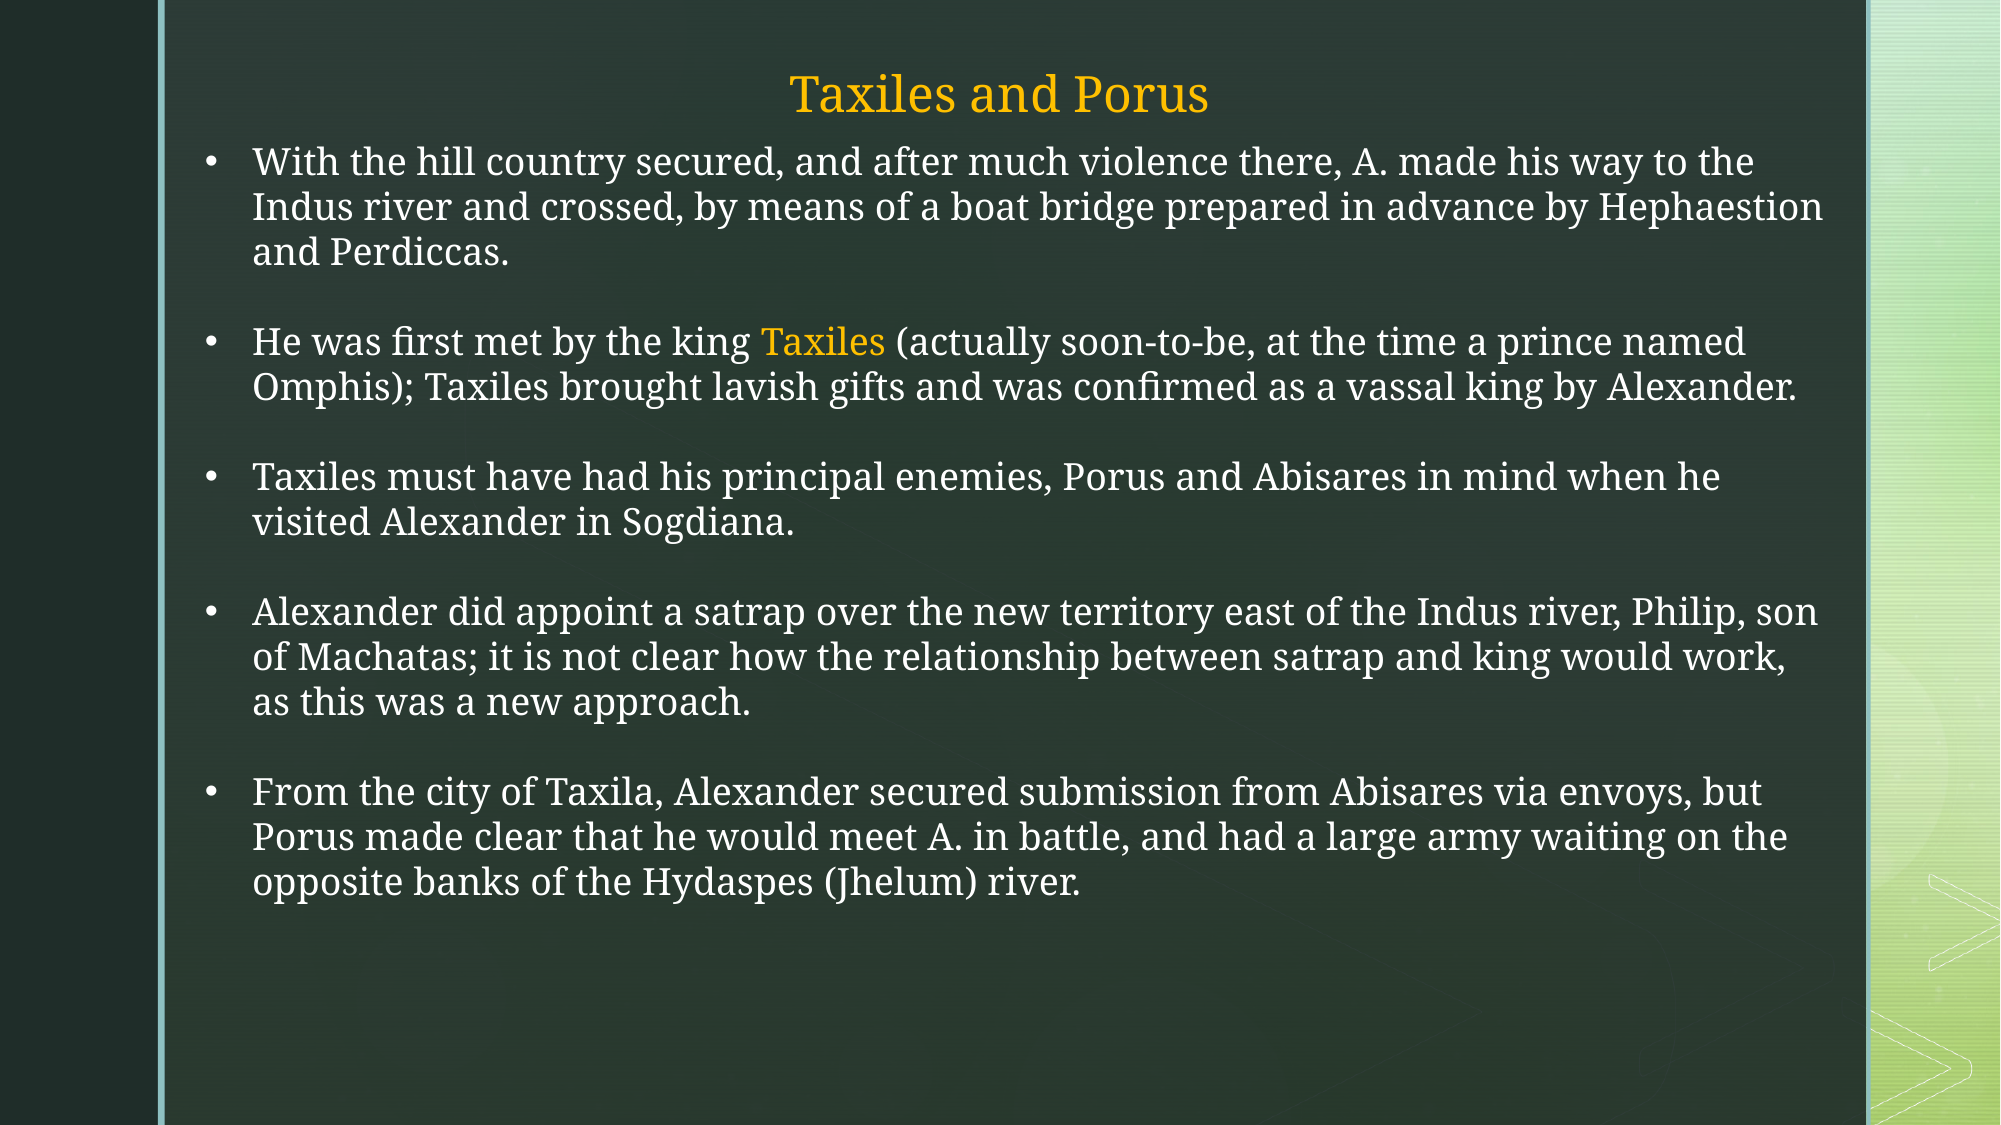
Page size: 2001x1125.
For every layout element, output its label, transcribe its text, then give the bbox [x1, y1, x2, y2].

text_box With the hill country secured, and after much violence there, A. made his way to the Indus river and crossed, by means of a boat bridge prepared in advance by Hephaestion and Perdiccas. He was first met by the king Taxiles (actually soon-to-be, at the time a prince named Omphis); Taxiles brought lavish gifts and was confirmed as a vassal king by Alexander. Taxiles must have had his principal enemies, Porus and Abisares in mind when he visited Alexander in Sogdiana. Alexander did appoint a satrap over the new territory east of the Indus river, Philip, son of Machatas; it is not clear how the relationship between satrap and king would work, as this was a new approach. From the city of Taxila, Alexander secured submission from Abisares via envoys, but Porus made clear that he would meet A. in battle, and had a large army waiting on the opposite banks of the Hydaspes (Jhelum) river. [190, 130, 1848, 911]
picture [1871, 0, 2001, 1125]
text_box Taxiles and Porus [774, 54, 1226, 130]
